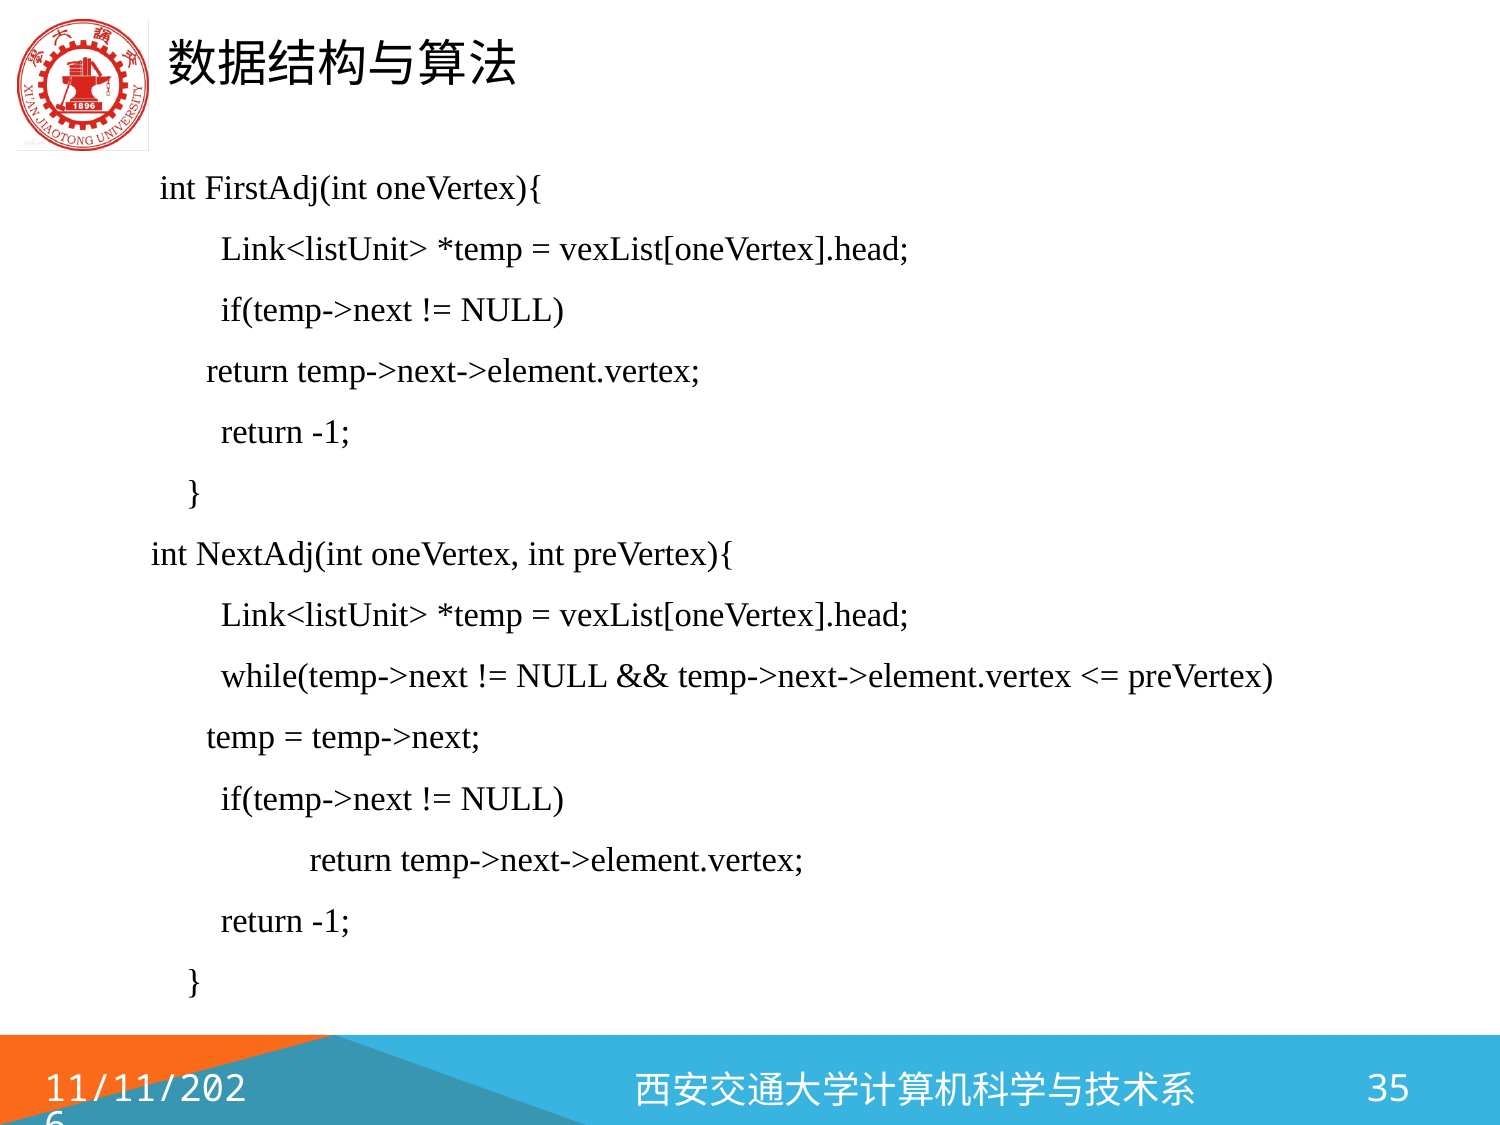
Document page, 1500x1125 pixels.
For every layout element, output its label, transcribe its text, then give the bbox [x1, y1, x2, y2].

list int FirstAdj(int oneVertex){ Link<listUnit> *temp = vexList[oneVertex].head; if(temp->next != NULL) return temp->next->element.vertex; return -1; } int NextAdj(int oneVertex, int preVertex){ Link<listUnit> *temp = vexList[oneVertex].head; while(temp->next != NULL && temp->next->element.vertex <= preVertex) temp = temp->next; if(temp->next != NULL) return temp->next->element.vertex; return -1; } [135, 149, 1400, 1012]
picture [17, 19, 149, 151]
